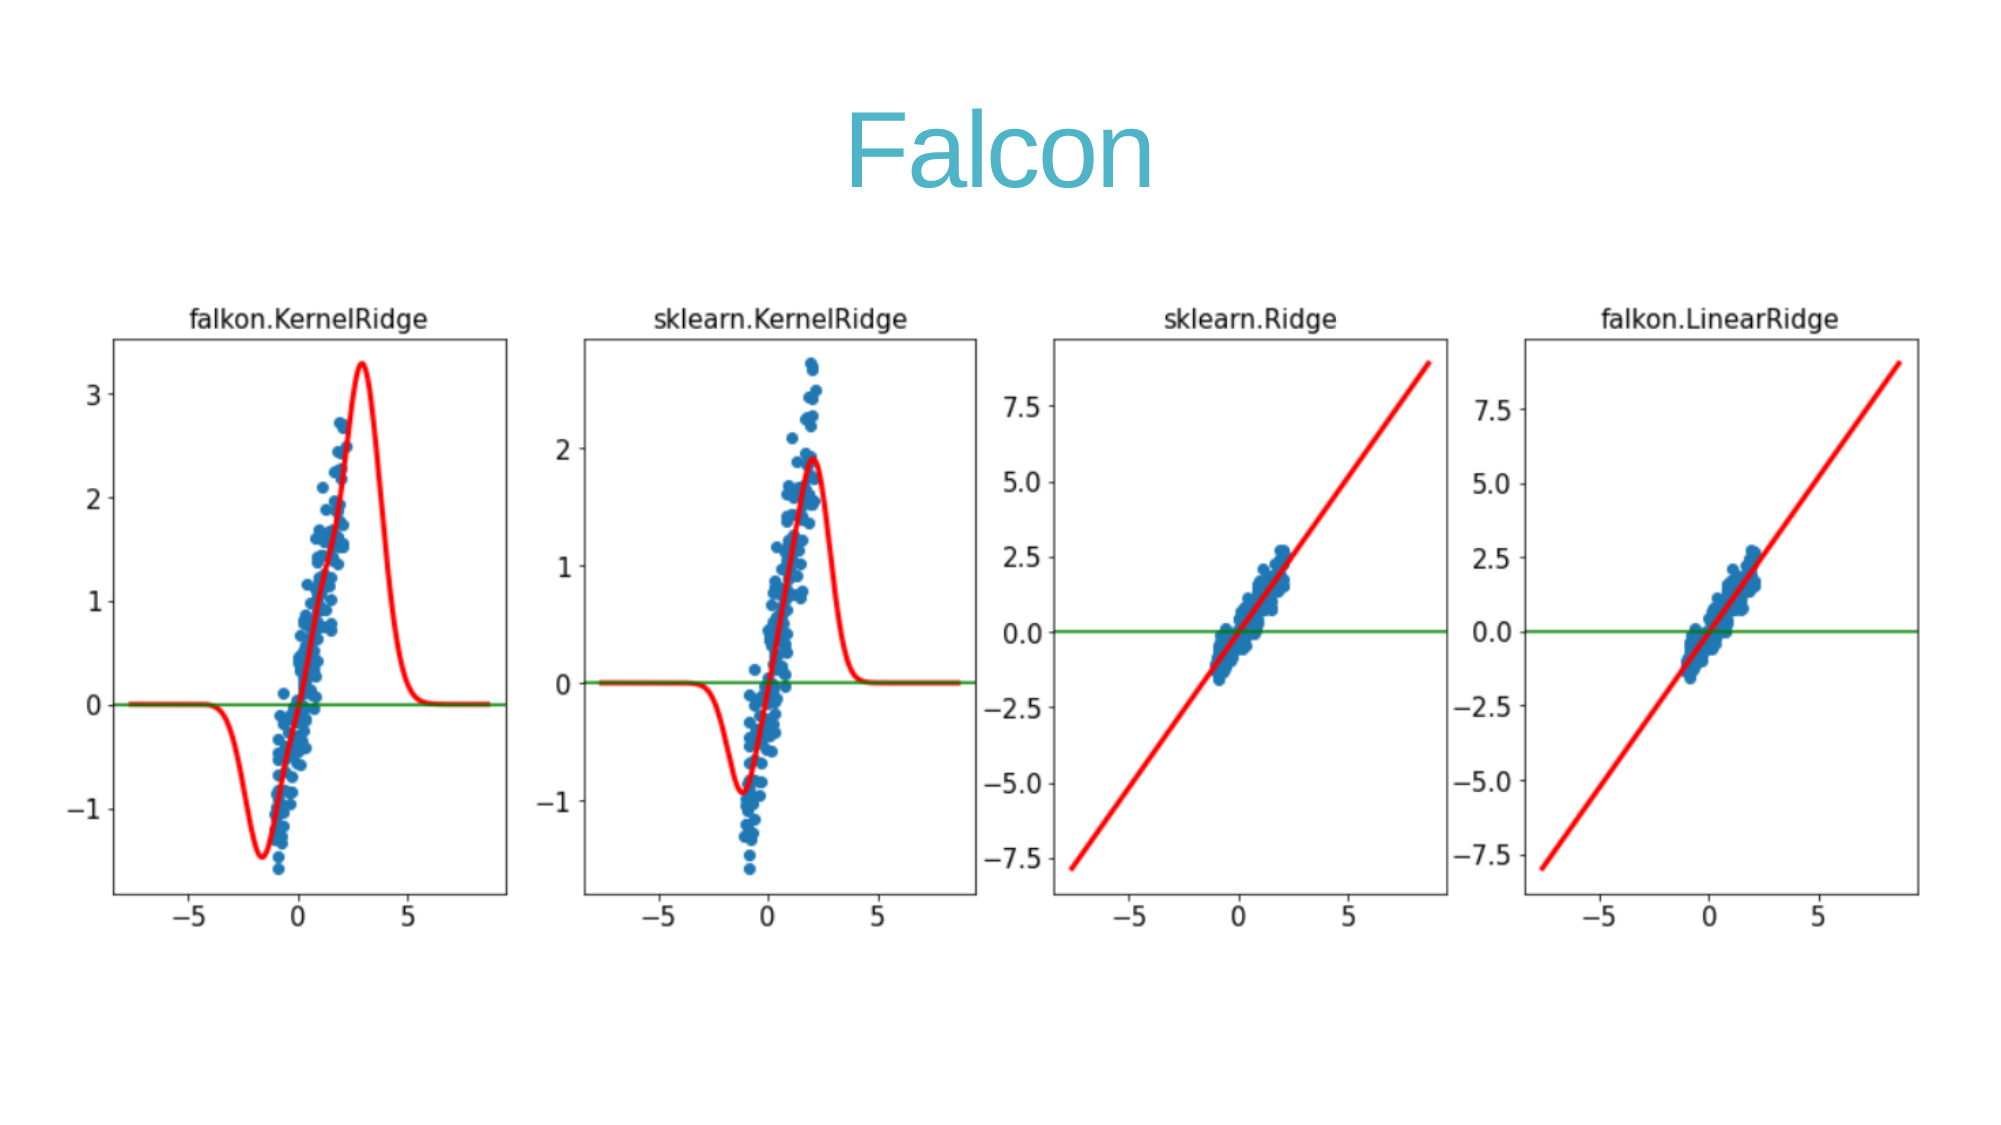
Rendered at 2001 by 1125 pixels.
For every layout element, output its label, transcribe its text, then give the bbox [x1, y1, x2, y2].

title Falcon [79, 57, 1921, 251]
picture [63, 295, 1936, 942]
